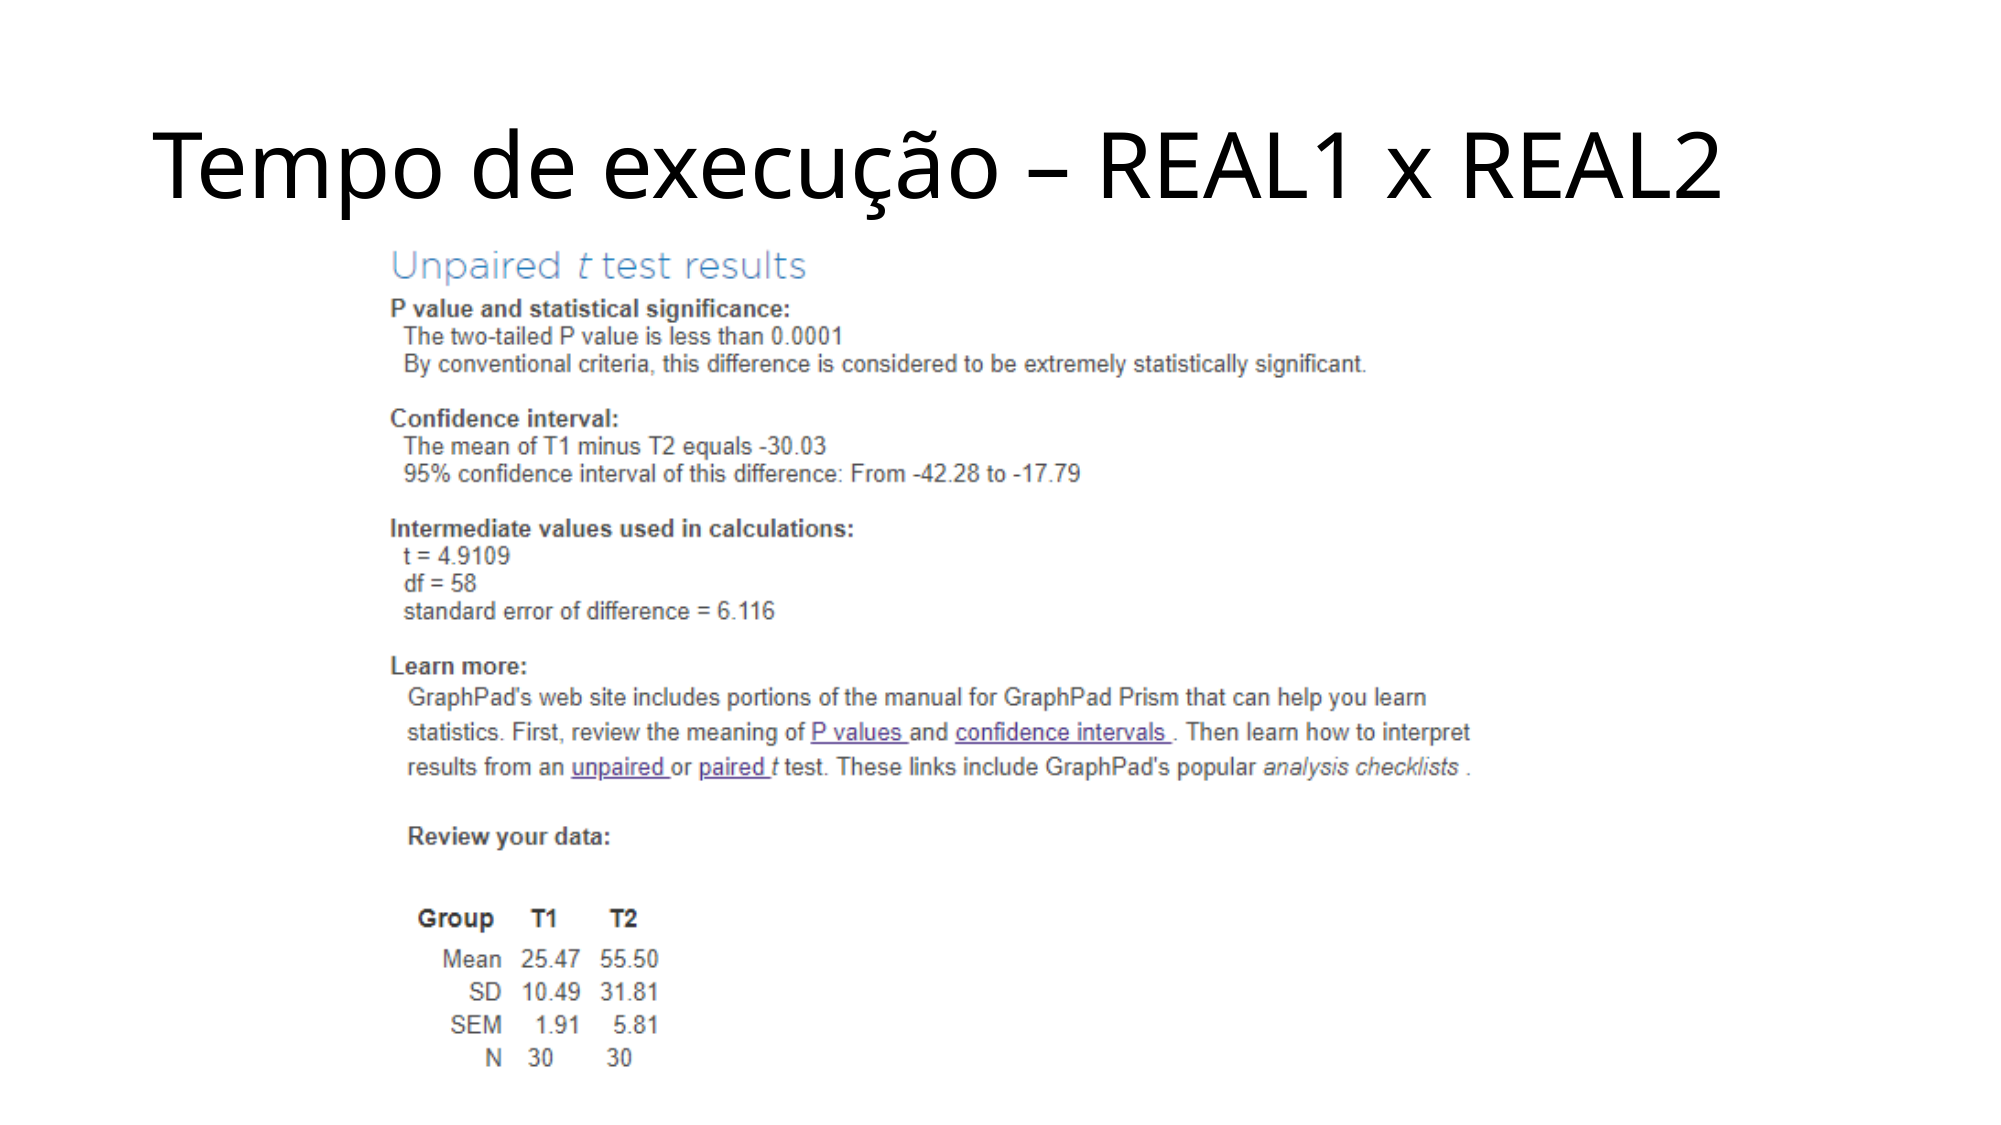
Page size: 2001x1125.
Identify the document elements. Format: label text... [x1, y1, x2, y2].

picture [375, 235, 1503, 1098]
title Tempo de execução – REAL1 x REAL2 [137, 59, 1863, 278]
